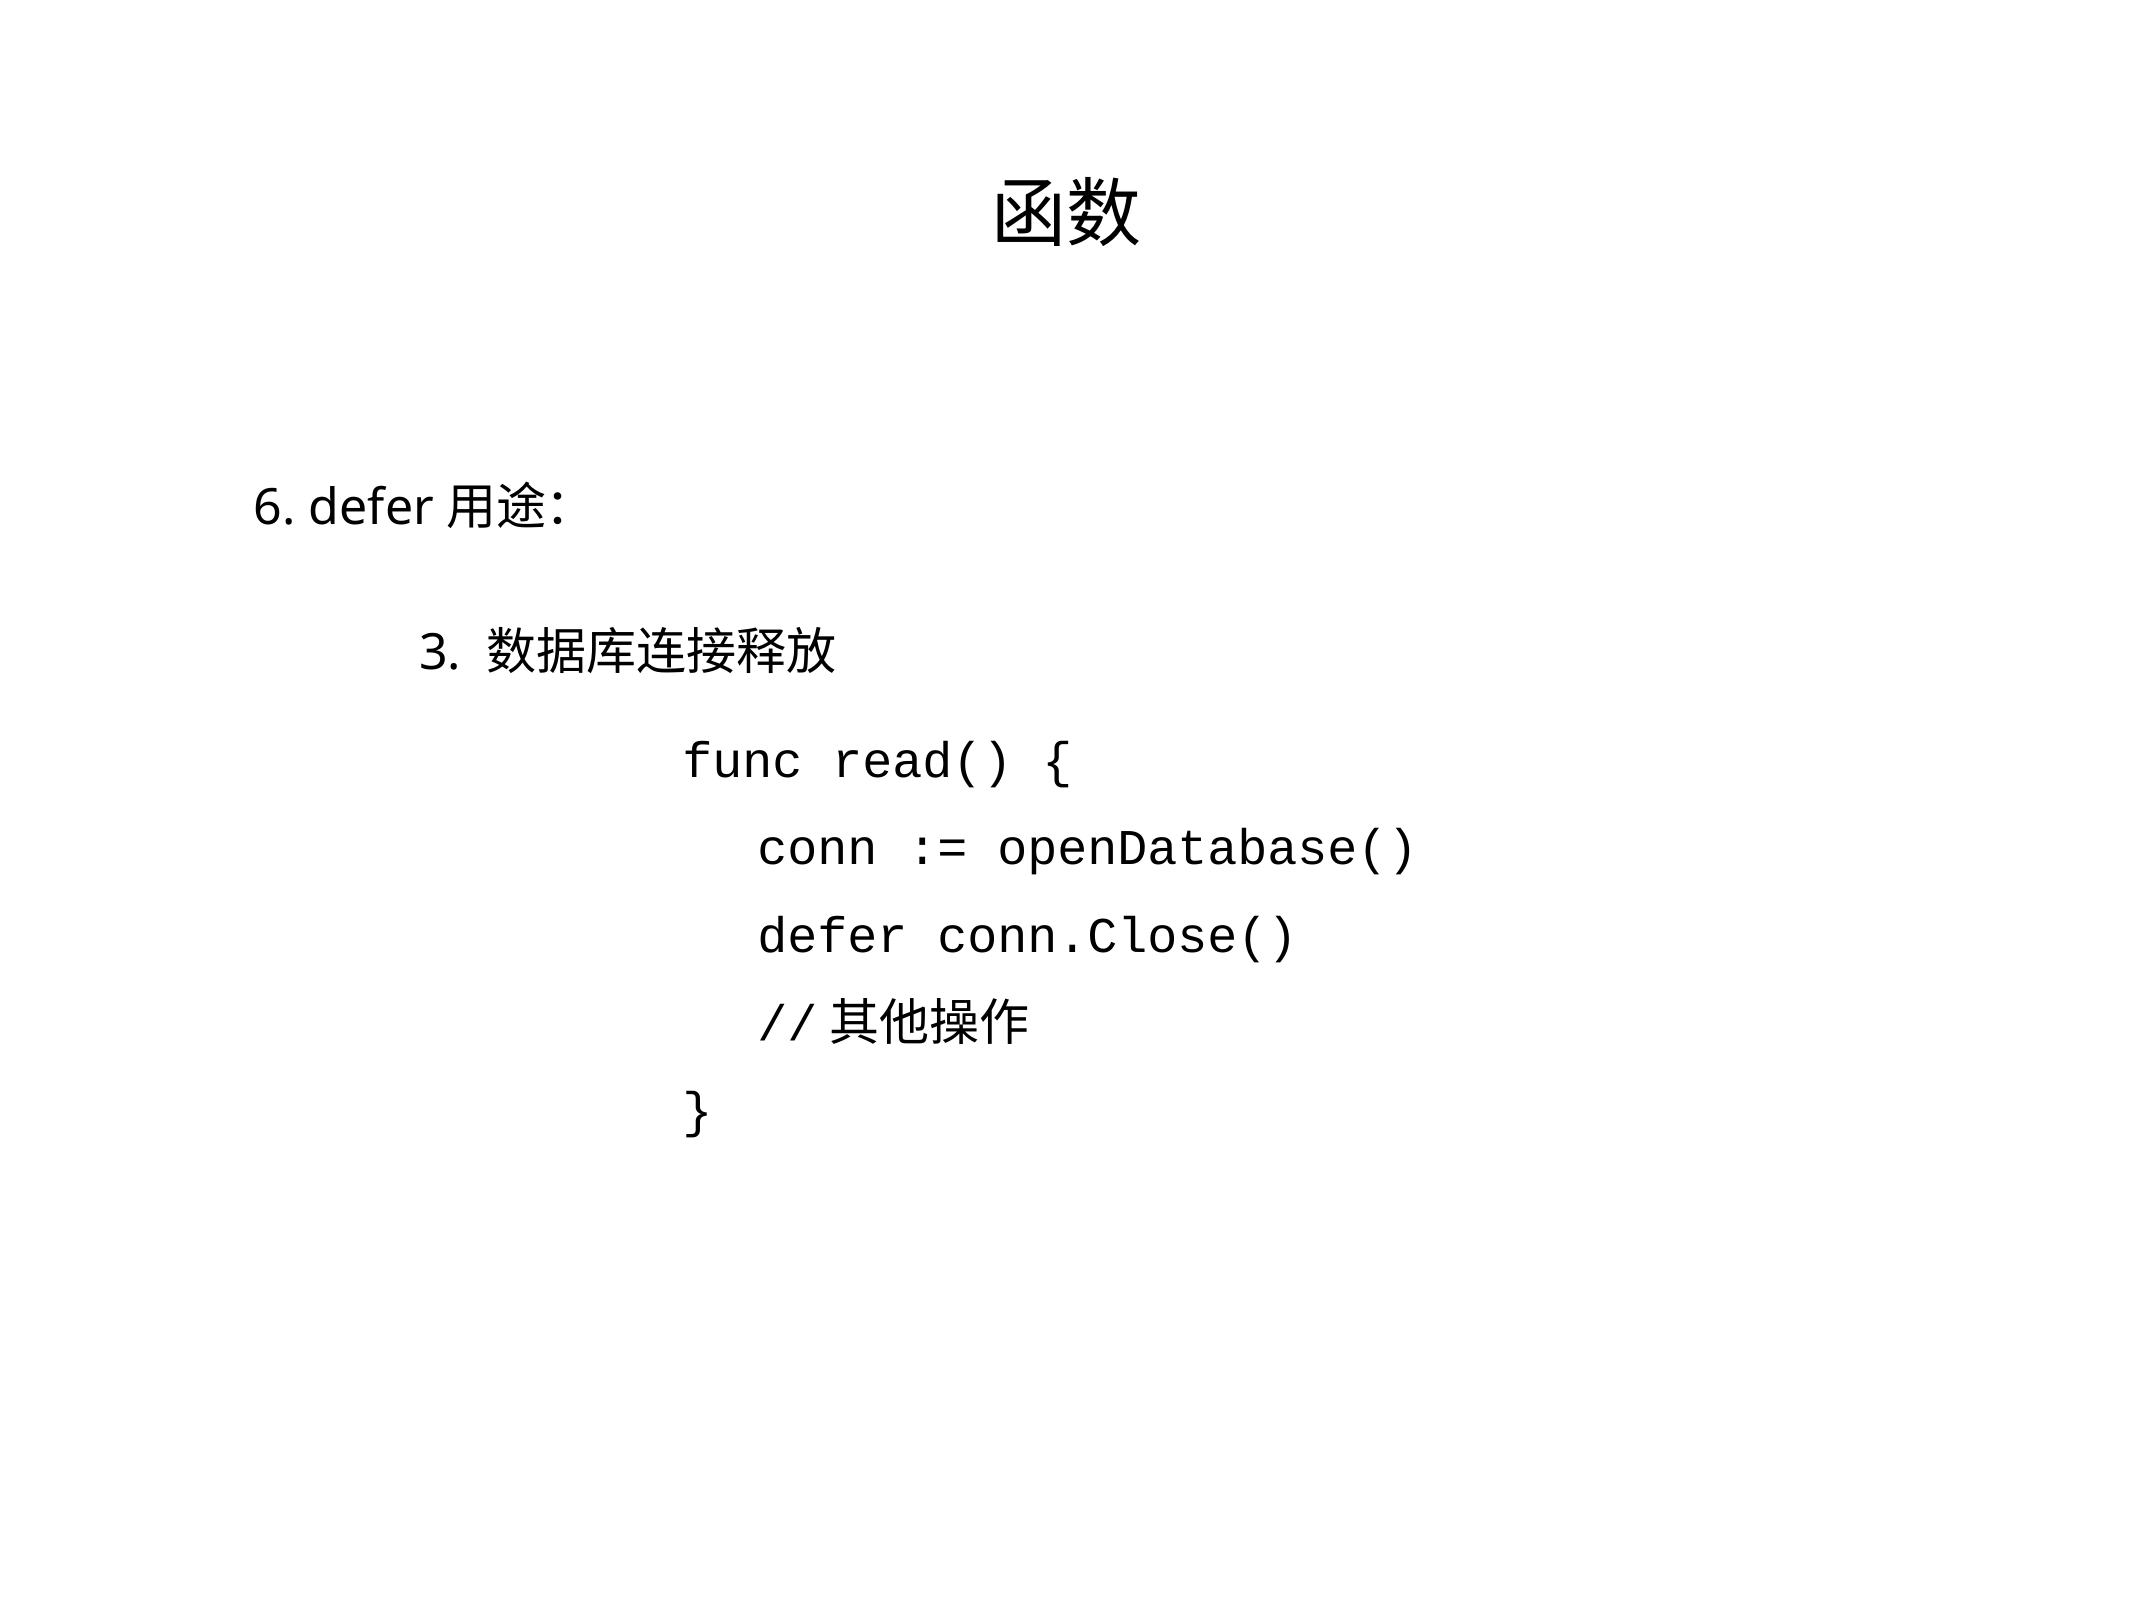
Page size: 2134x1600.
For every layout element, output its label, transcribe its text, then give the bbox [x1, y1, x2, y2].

text_box 6. defer用途： [245, 465, 605, 543]
text_box 函数 [983, 157, 1150, 264]
text_box func read() { conn := openDatabase() defer conn.Close() //其他操作 } [673, 691, 1426, 1146]
text_box 3. 数据库连接释放 [411, 611, 845, 689]
